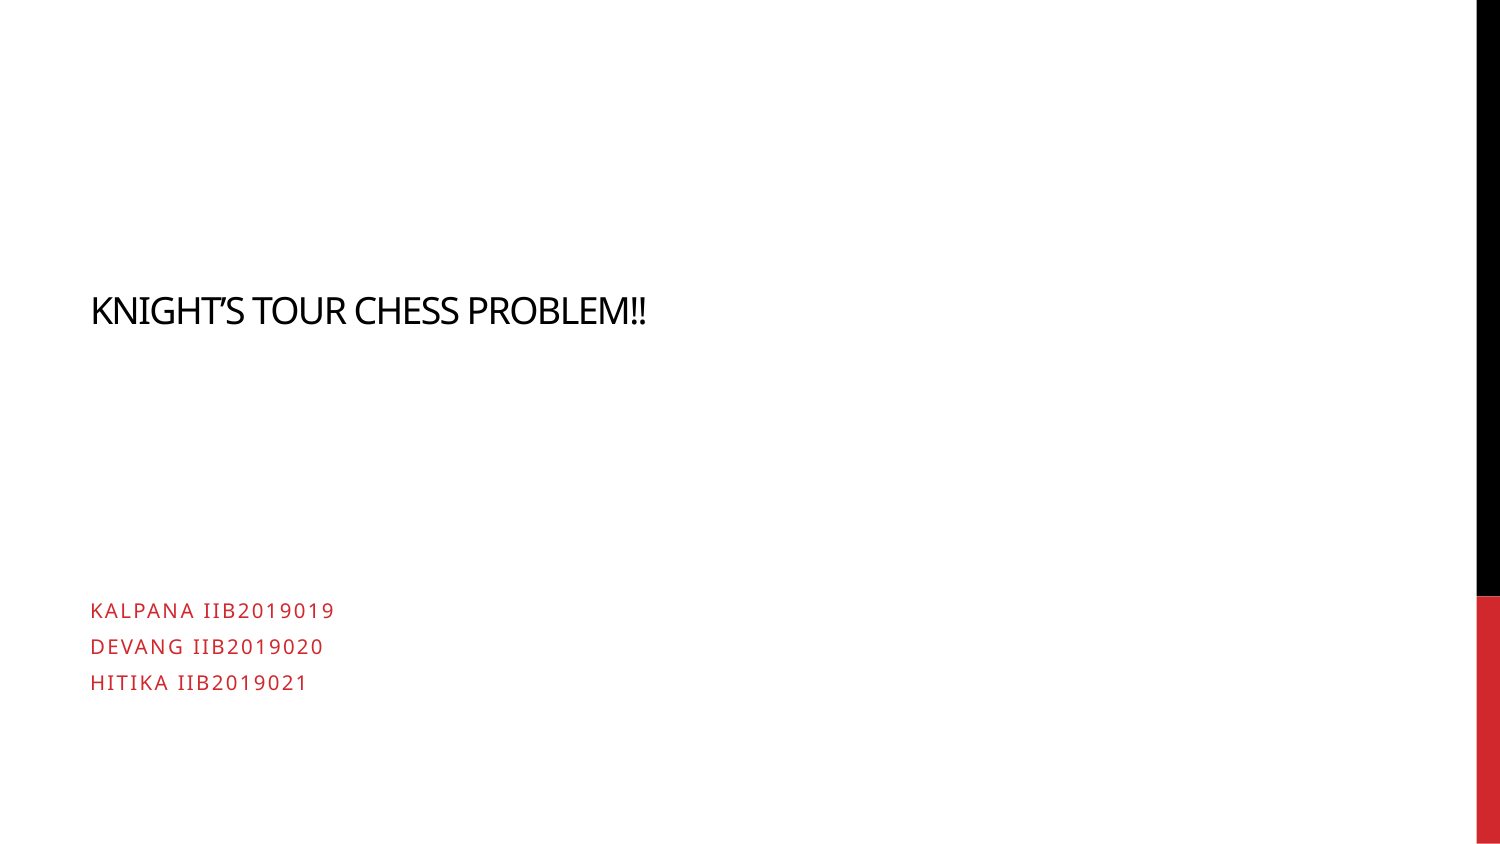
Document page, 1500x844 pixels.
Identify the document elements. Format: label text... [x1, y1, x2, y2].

title KNIGHT’S TOUR CHESS PROBLEM!! [75, 28, 1350, 591]
subtitle KALPANA IIB2019019 DEVANG IIB2019020 HITIKA IIB2019021 [75, 590, 1200, 704]
